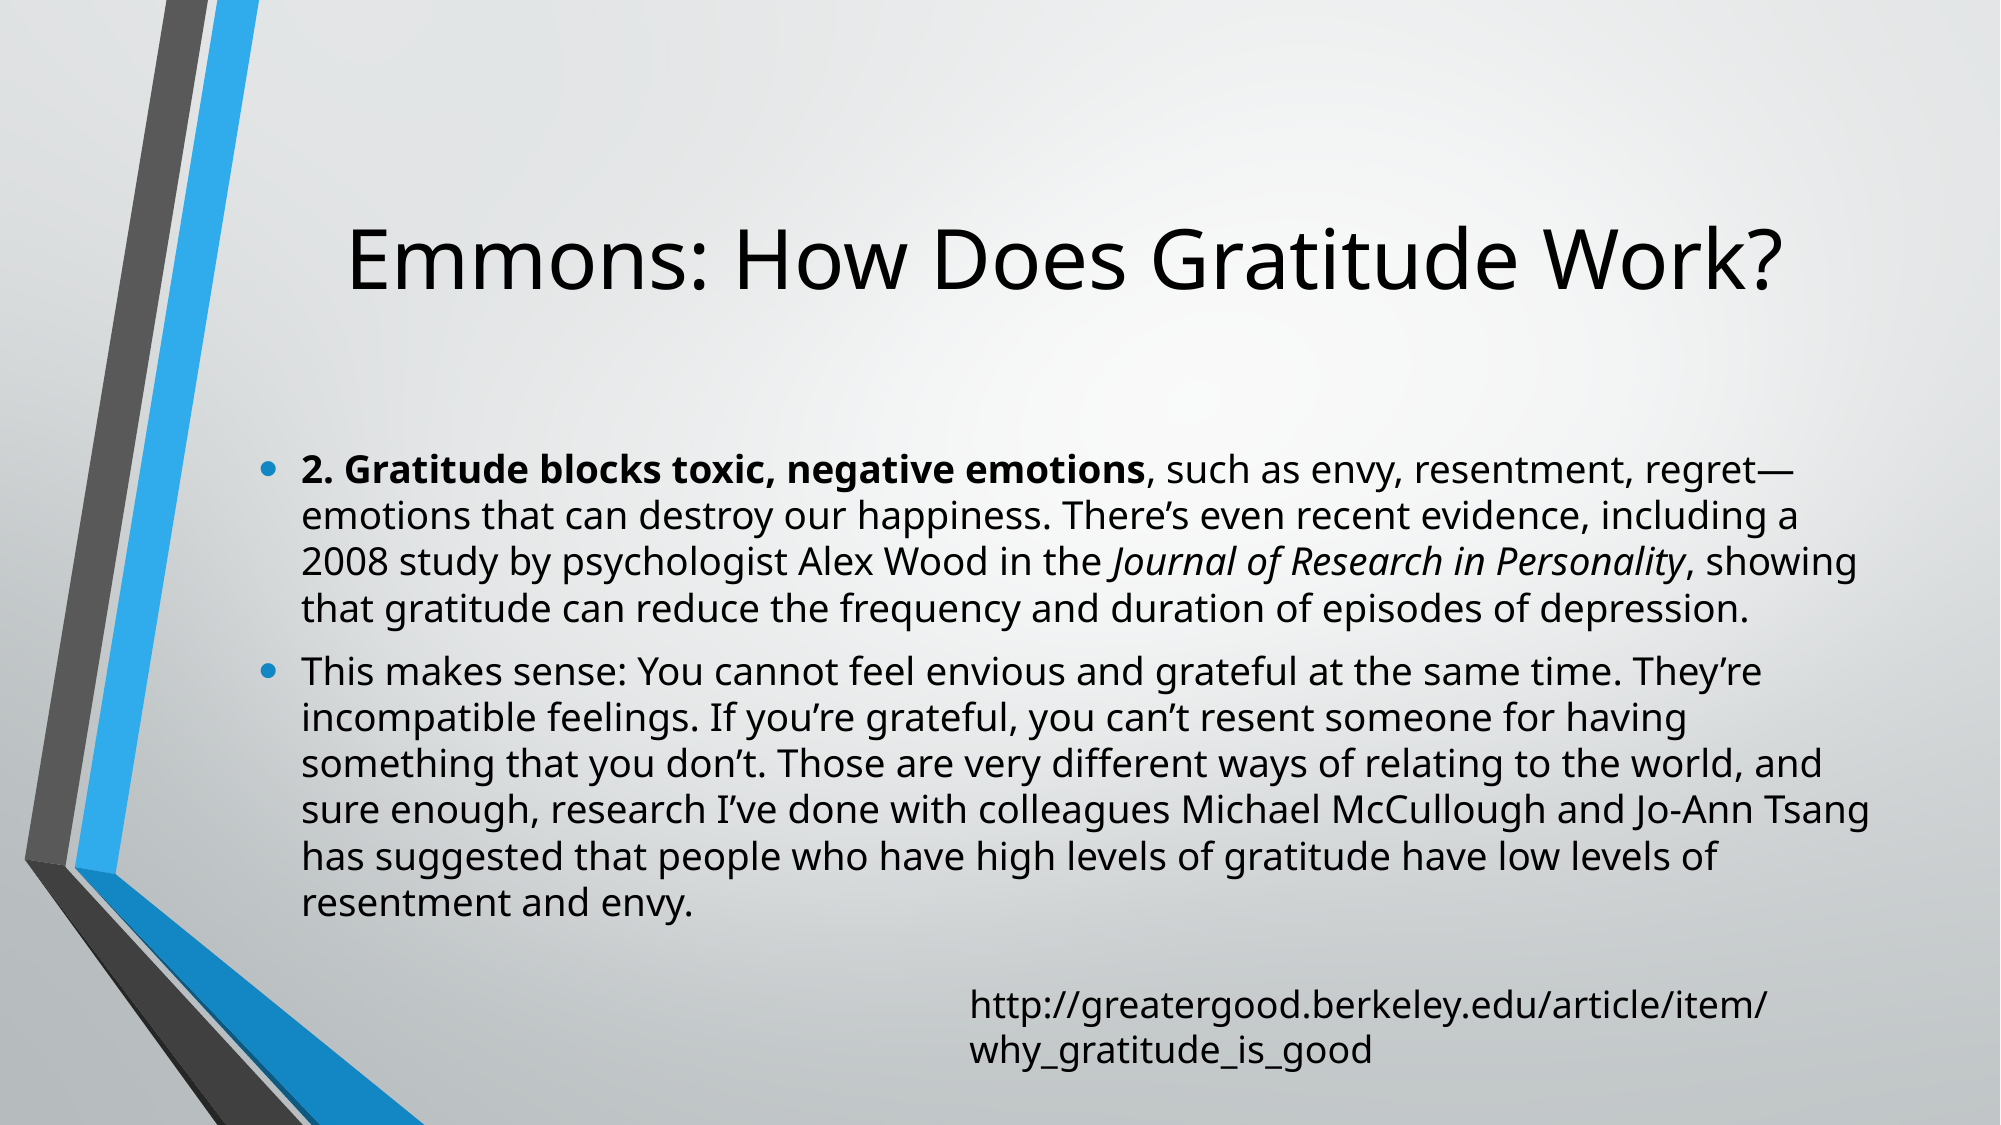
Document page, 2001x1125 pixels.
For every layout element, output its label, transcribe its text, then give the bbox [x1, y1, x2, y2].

list 2. Gratitude blocks toxic, negative emotions, such as envy, resentment, regret—emotions that can destroy our happiness. There’s even recent evidence, including a 2008 study by psychologist Alex Wood in the Journal of Research in Personality, showing that gratitude can reduce the frequency and duration of episodes of depression. This makes sense: You cannot feel envious and grateful at the same time. They’re incompatible feelings. If you’re grateful, you can’t resent someone for having something that you don’t. Those are very different ways of relating to the world, and sure enough, research I’ve done with colleagues Michael McCullough and Jo-Ann Tsang has suggested that people who have high levels of gratitude have low levels of resentment and envy. [243, 437, 1887, 950]
title Emmons: How Does Gratitude Work? [243, 112, 1887, 400]
text_box http://greatergood.berkeley.edu/article/item/why_gratitude_is_good [954, 973, 1853, 1078]
